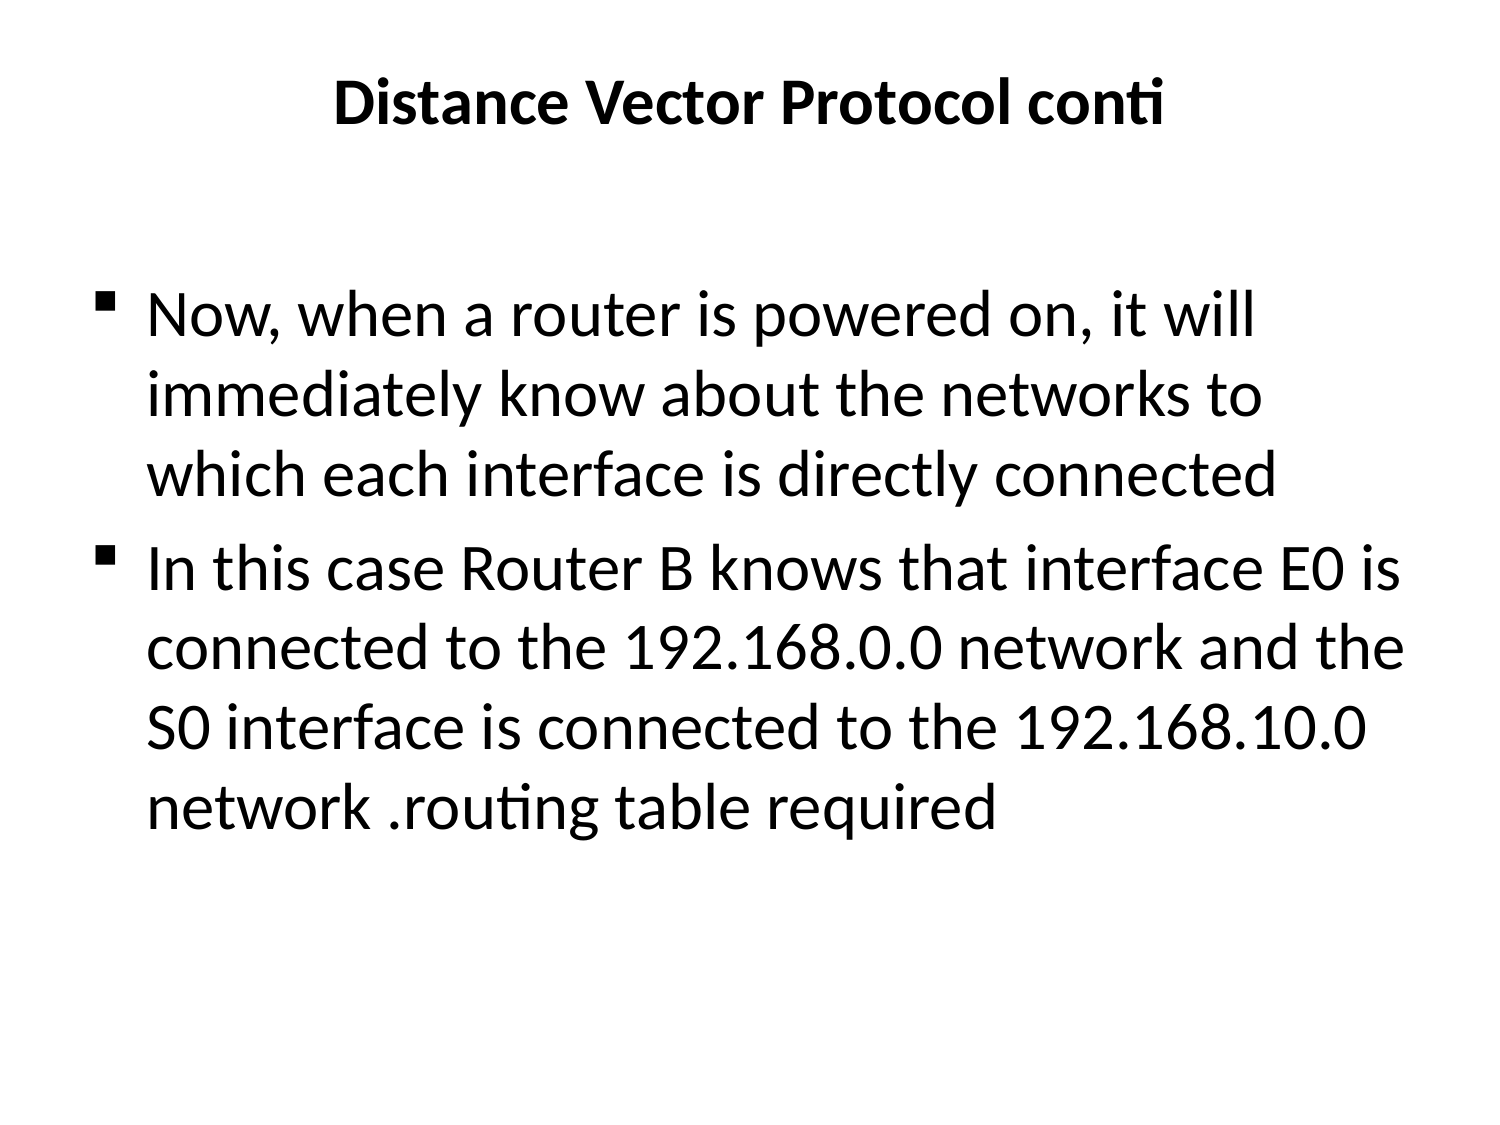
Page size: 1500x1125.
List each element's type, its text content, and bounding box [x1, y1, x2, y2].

list Now, when a router is powered on, it will immediately know about the networks to which each interface is directly connected In this case Router B knows that interface E0 is connected to the 192.168.0.0 network and the S0 interface is connected to the 192.168.10.0 network .routing table required [75, 262, 1425, 1005]
title Distance Vector Protocol conti [75, 45, 1425, 150]
